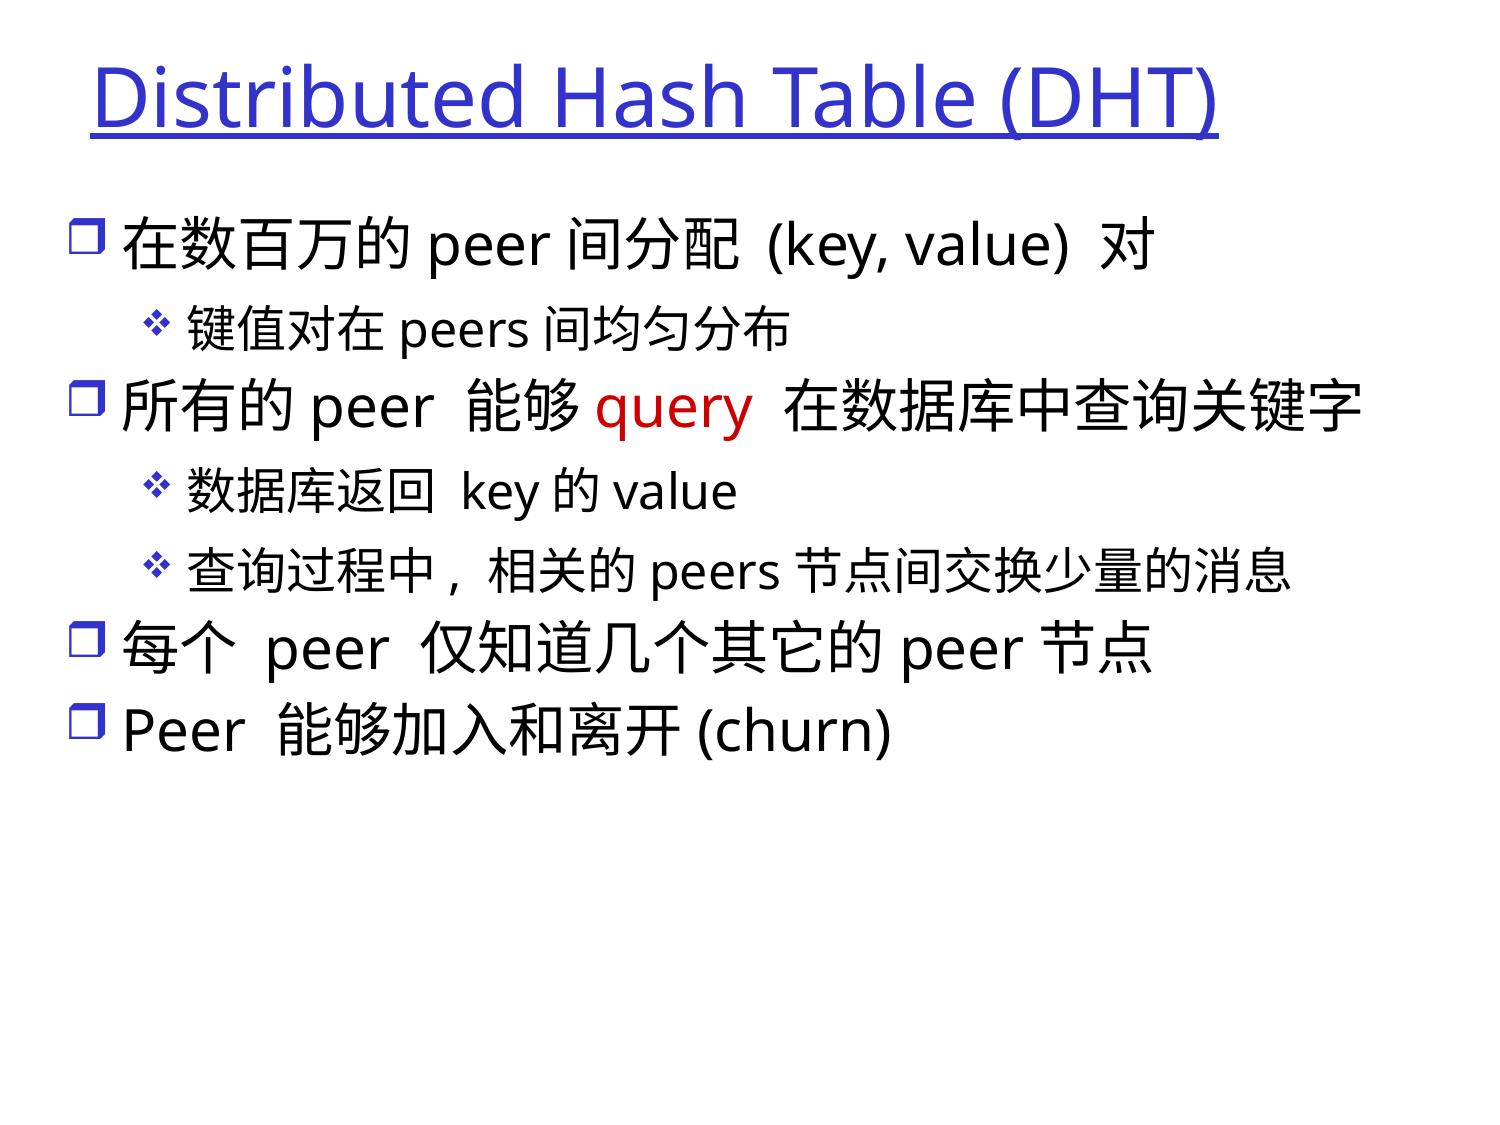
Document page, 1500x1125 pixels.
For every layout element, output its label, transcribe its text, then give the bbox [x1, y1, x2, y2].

list 在数百万的peer间分配 (key, value) 对 键值对在peers间均匀分布 所有的peer 能够query 在数据库中查询关键字 数据库返回 key的value 查询过程中, 相关的peers节点间交换少量的消息 每个 peer 仅知道几个其它的peer节点 Peer 能够加入和离开(churn) [50, 200, 1500, 943]
title Distributed Hash Table (DHT) [75, 0, 1347, 188]
